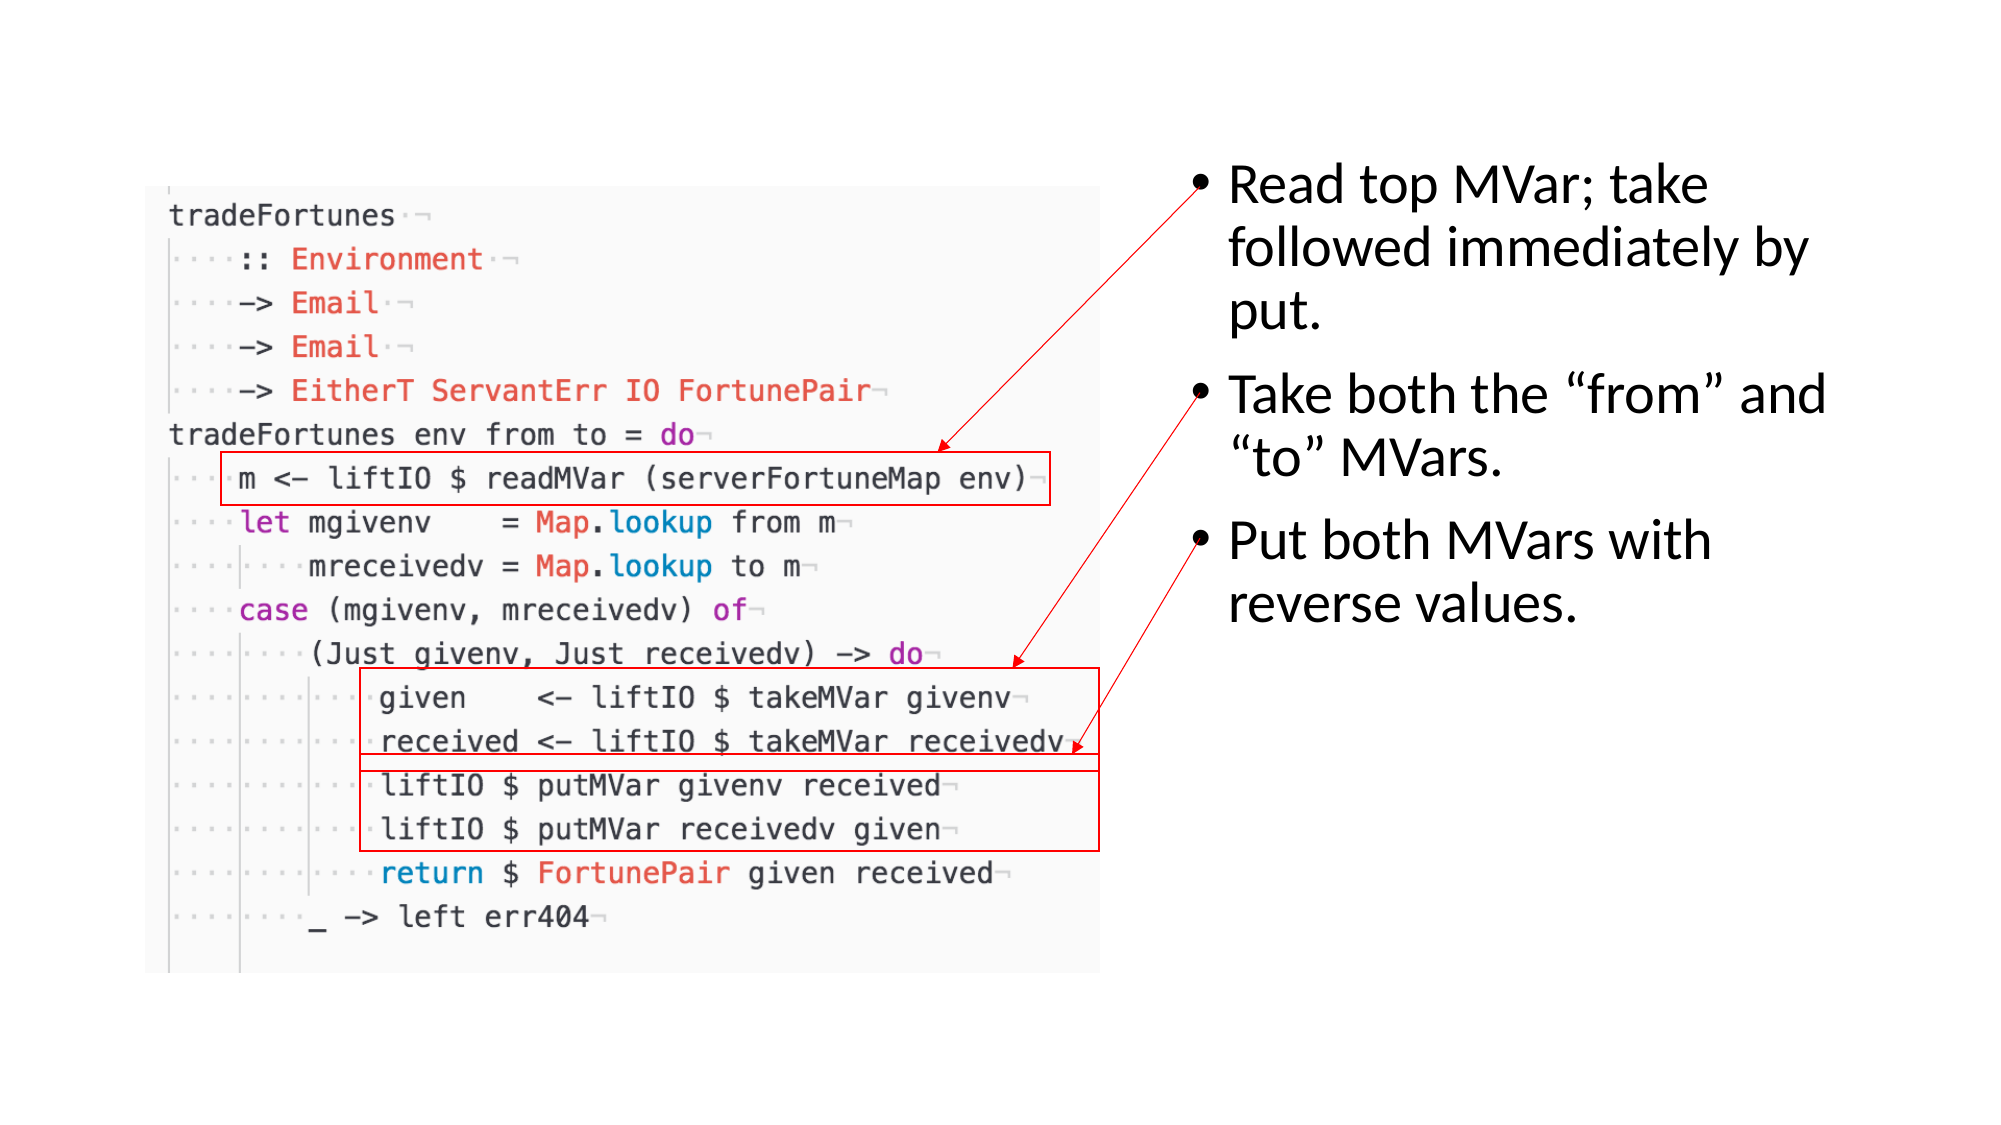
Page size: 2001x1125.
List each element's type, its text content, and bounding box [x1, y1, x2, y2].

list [145, 186, 1100, 973]
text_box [1071, 538, 1200, 755]
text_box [1012, 392, 1200, 669]
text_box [937, 186, 1200, 453]
list Read top MVar; take followed immediately by put. Take both the “from” and “to” MVars. Put both MVars with reverse values. [1175, 145, 1863, 1014]
